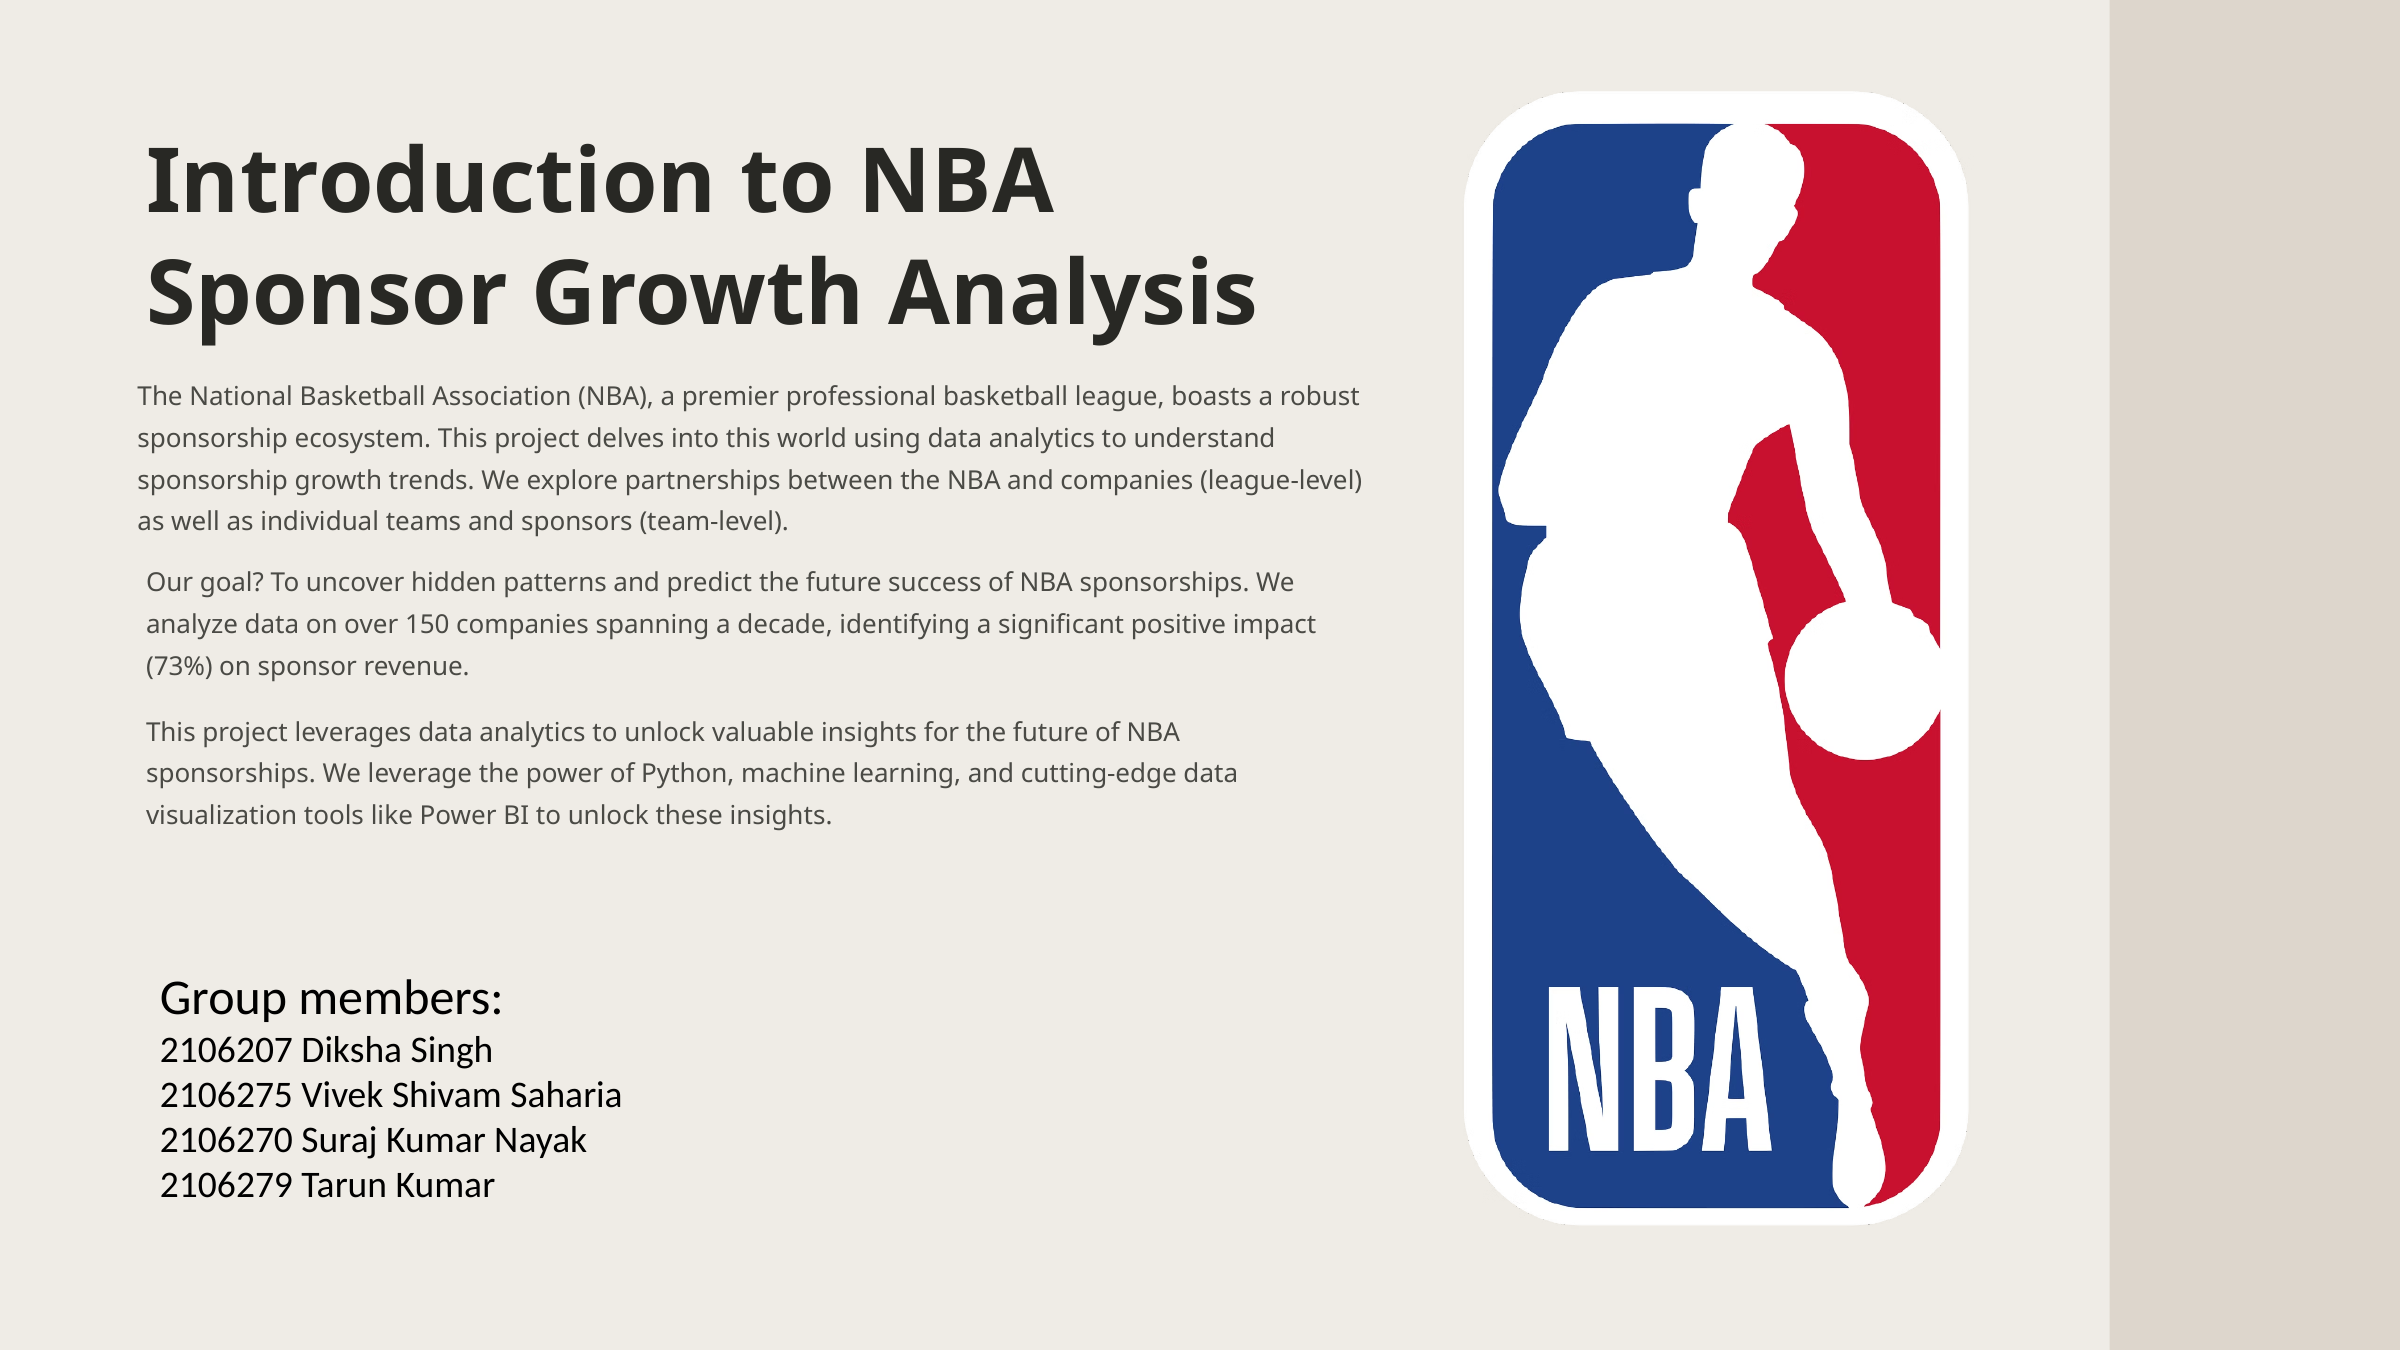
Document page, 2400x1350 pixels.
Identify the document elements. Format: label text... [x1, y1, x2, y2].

text_box Group members: 2106207 Diksha Singh 2106275 Vivek Shivam Saharia 2106270 Suraj Kumar Nayak 2106279 Tarun Kumar [145, 957, 1355, 1213]
text_box [2110, 0, 2400, 1350]
text_box Introduction to NBA Sponsor Growth Analysis [131, 110, 1369, 336]
text_box The National Basketball Association (NBA), a premier professional basketball league, boasts a robust sponsorship ecosystem. This project delves into this world using data analytics to understand sponsorship growth trends. We explore partnerships between the NBA and companies (league-level) as well as individual teams and sponsors (team-level). [122, 361, 1403, 545]
picture [1436, 34, 1999, 1283]
text_box This project leverages data analytics to unlock valuable insights for the future of NBA sponsorships. We leverage the power of Python, machine learning, and cutting-edge data visualization tools like Power BI to unlock these insights. [131, 697, 1369, 823]
text_box Our goal? To uncover hidden patterns and predict the future success of NBA sponsorships. We analyze data on over 150 companies spanning a decade, identifying a significant positive impact (73%) on sponsor revenue. [131, 548, 1369, 632]
text_box [0, 0, 2110, 1350]
